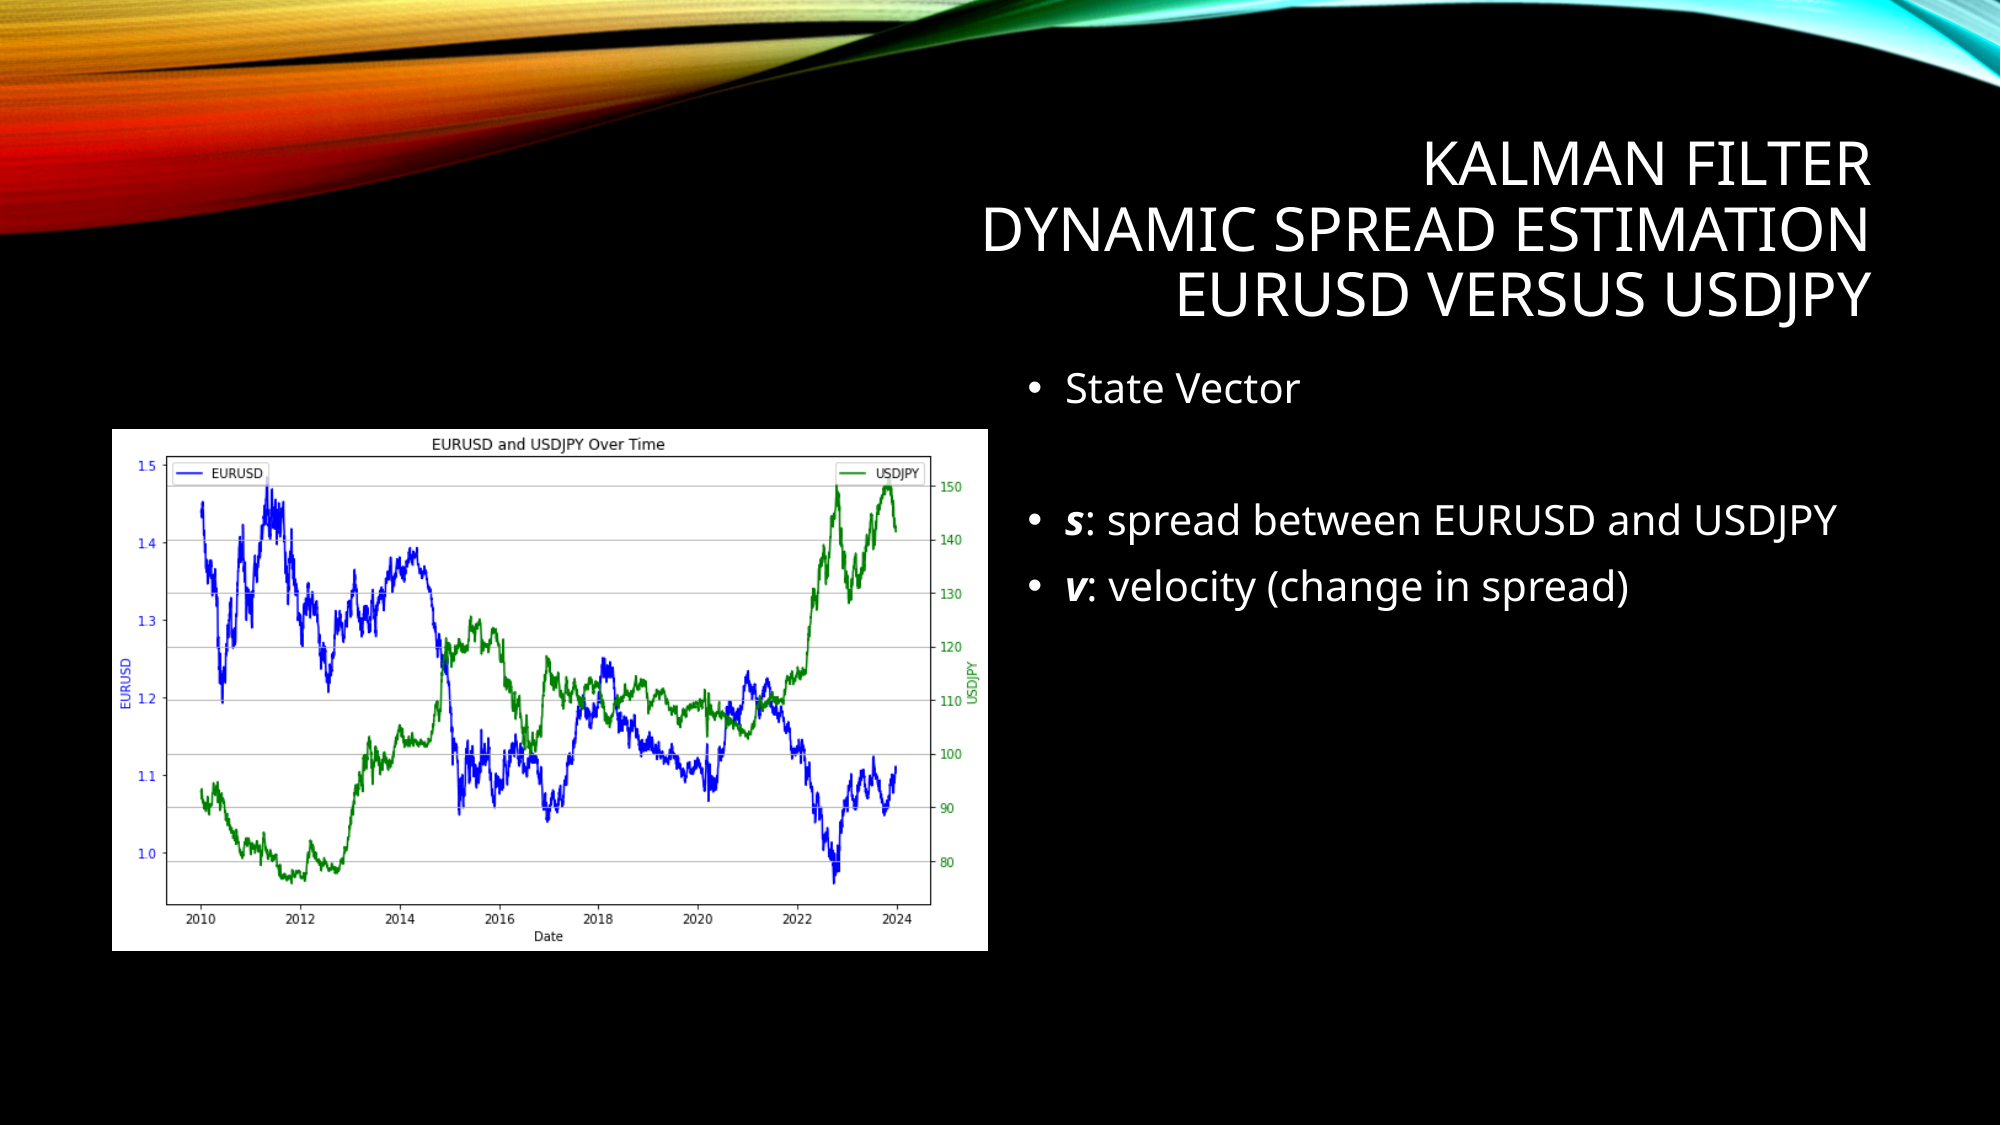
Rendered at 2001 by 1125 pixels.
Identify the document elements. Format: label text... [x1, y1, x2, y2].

title Kalman Filter Dynamic SPREAD ESTIMATION EURUSD versus USDJPY [474, 125, 1888, 338]
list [112, 429, 988, 951]
picture [0, 0, 2000, 237]
